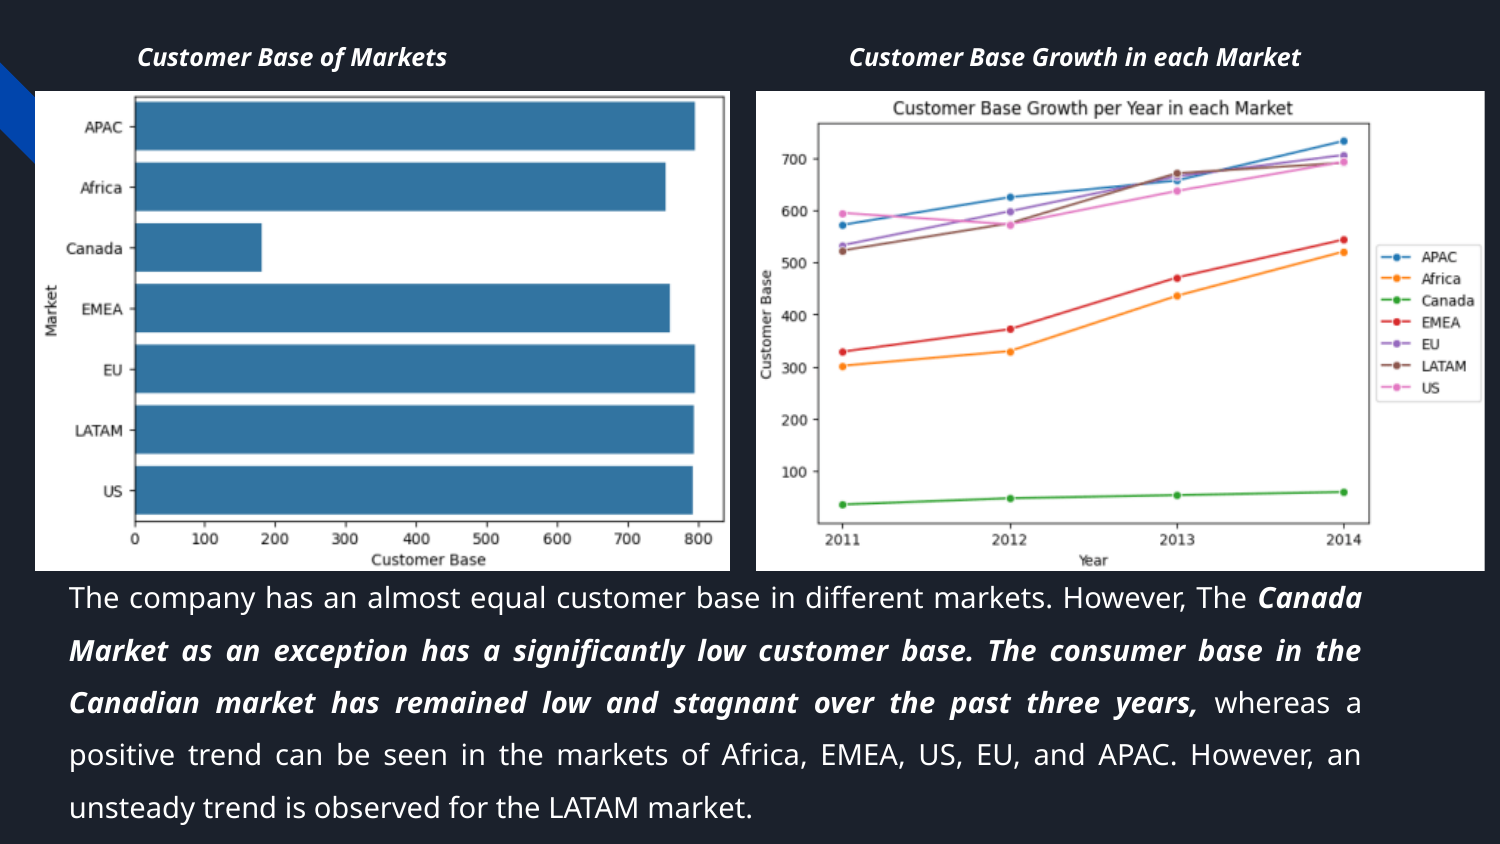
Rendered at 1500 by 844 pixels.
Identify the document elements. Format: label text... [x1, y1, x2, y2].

list The company has an almost equal customer base in different markets. However, The Canada Market as an exception has a significantly low customer base. The consumer base in the Canadian market has remained low and stagnant over the past three years, whereas a positive trend can be seen in the markets of Africa, EMEA, US, EU, and APAC. However, an unsteady trend is observed for the LATAM market. [53, 546, 1378, 806]
picture [34, 91, 731, 571]
picture [755, 91, 1485, 571]
text_box Customer Base Growth in each Market [833, 12, 1485, 87]
text_box Customer Base of Markets [122, 12, 615, 87]
